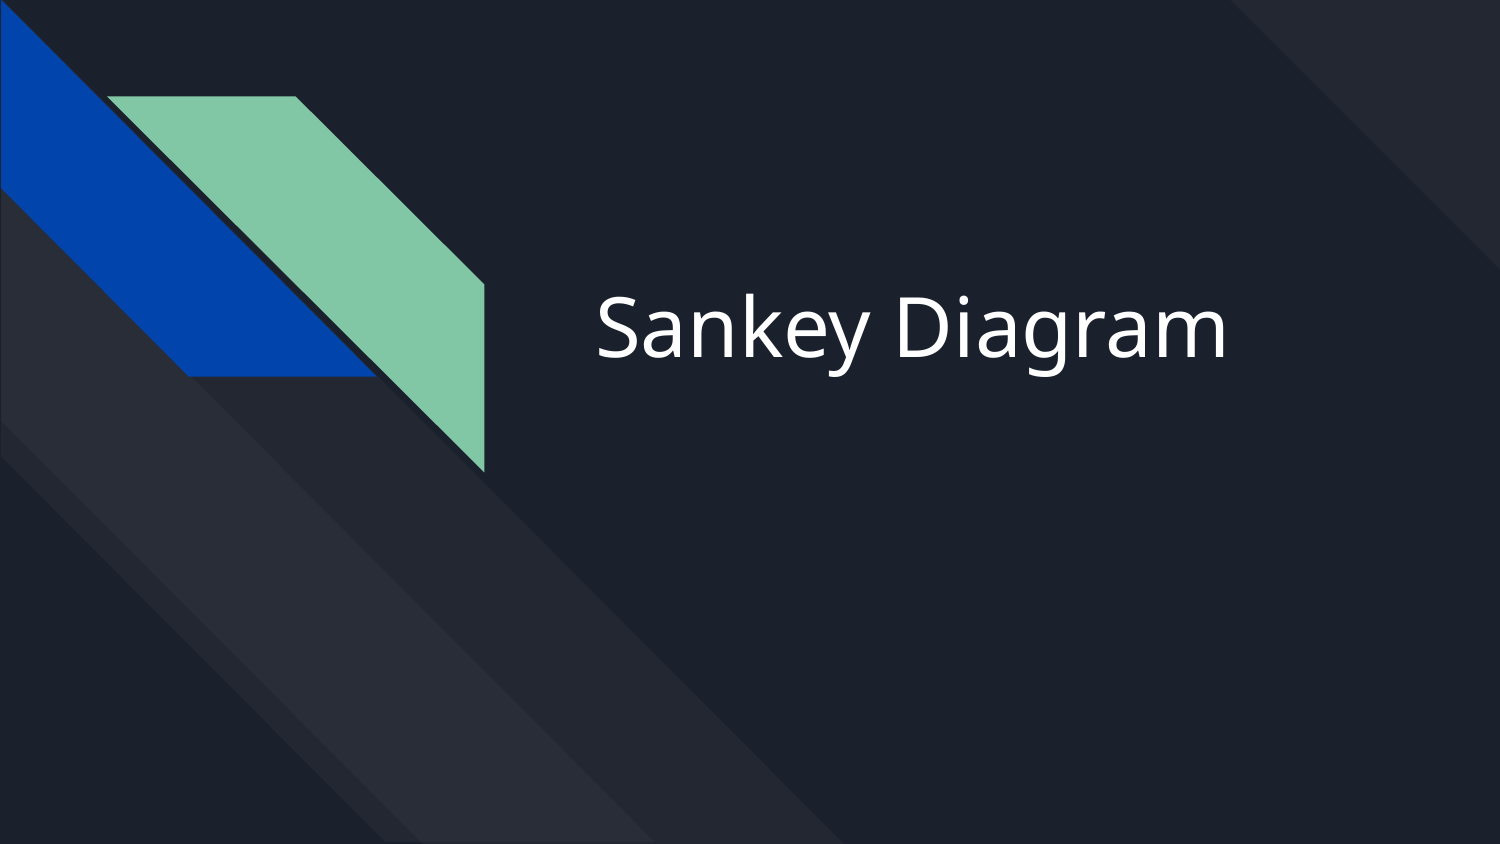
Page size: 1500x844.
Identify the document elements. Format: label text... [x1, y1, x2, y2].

title Sankey Diagram [580, 258, 1404, 518]
